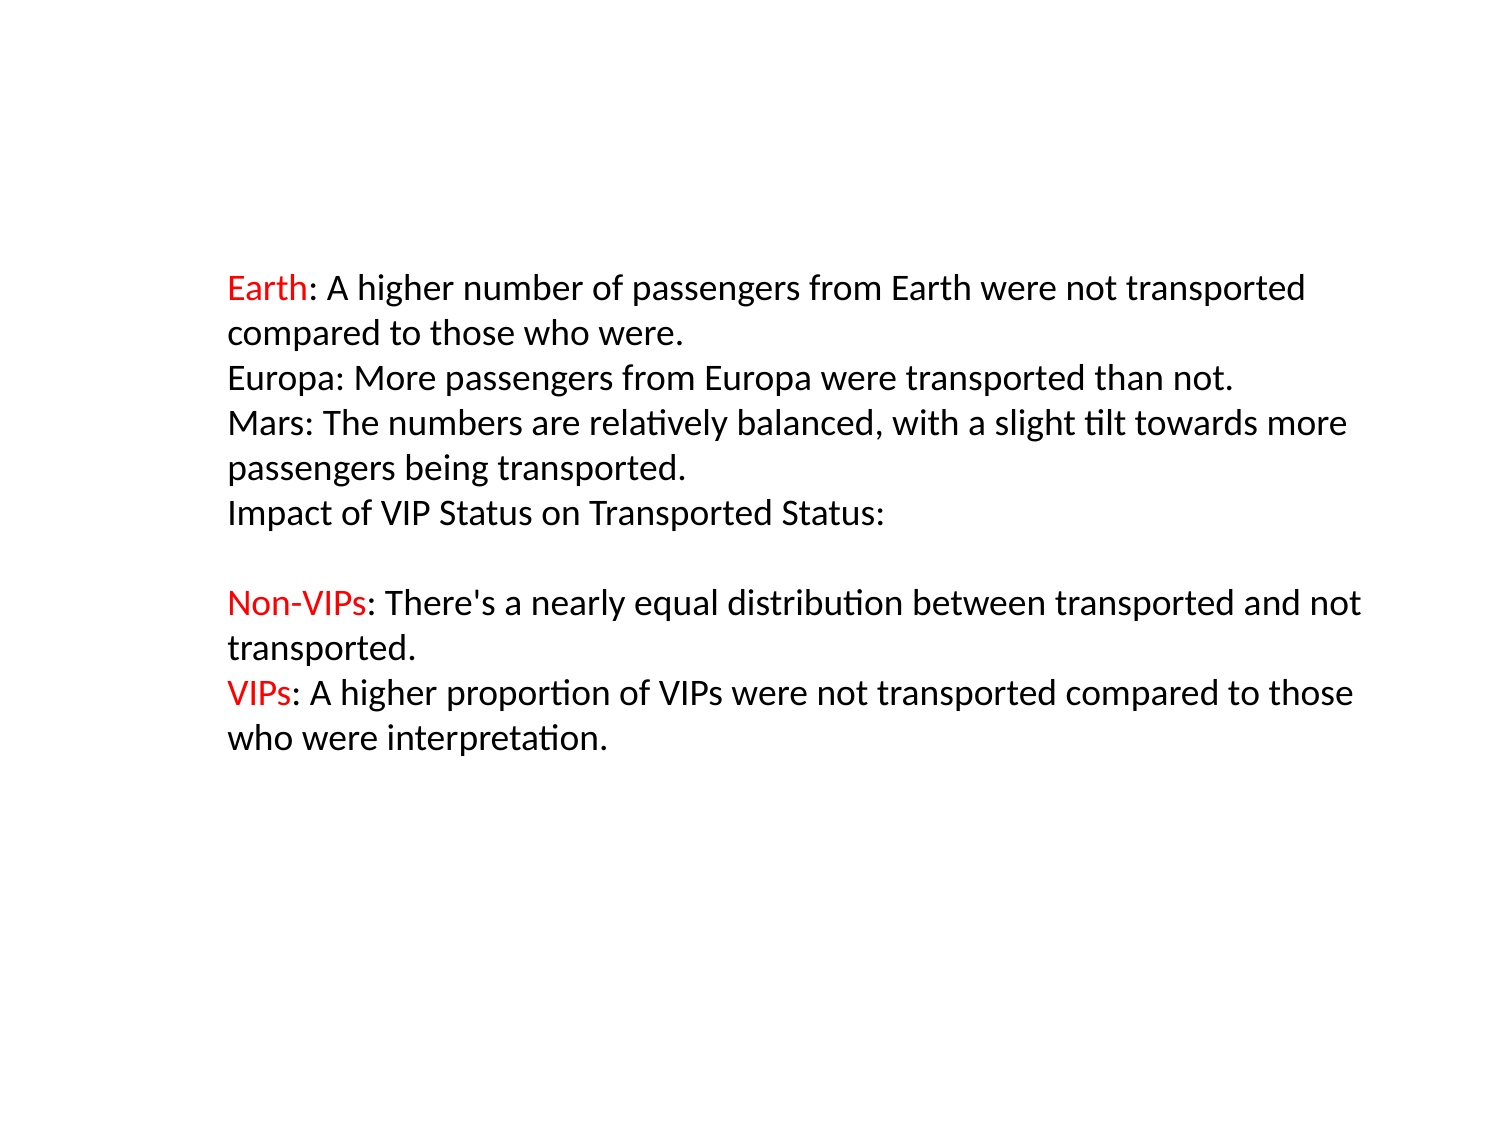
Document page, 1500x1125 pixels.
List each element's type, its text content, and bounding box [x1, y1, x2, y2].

text_box Earth: A higher number of passengers from Earth were not transported compared to those who were. Europa: More passengers from Europa were transported than not. Mars: The numbers are relatively balanced, with a slight tilt towards more passengers being transported. Impact of VIP Status on Transported Status: Non-VIPs: There's a nearly equal distribution between transported and not transported. VIPs: A higher proportion of VIPs were not transported compared to those who were interpretation. [212, 0, 1388, 766]
